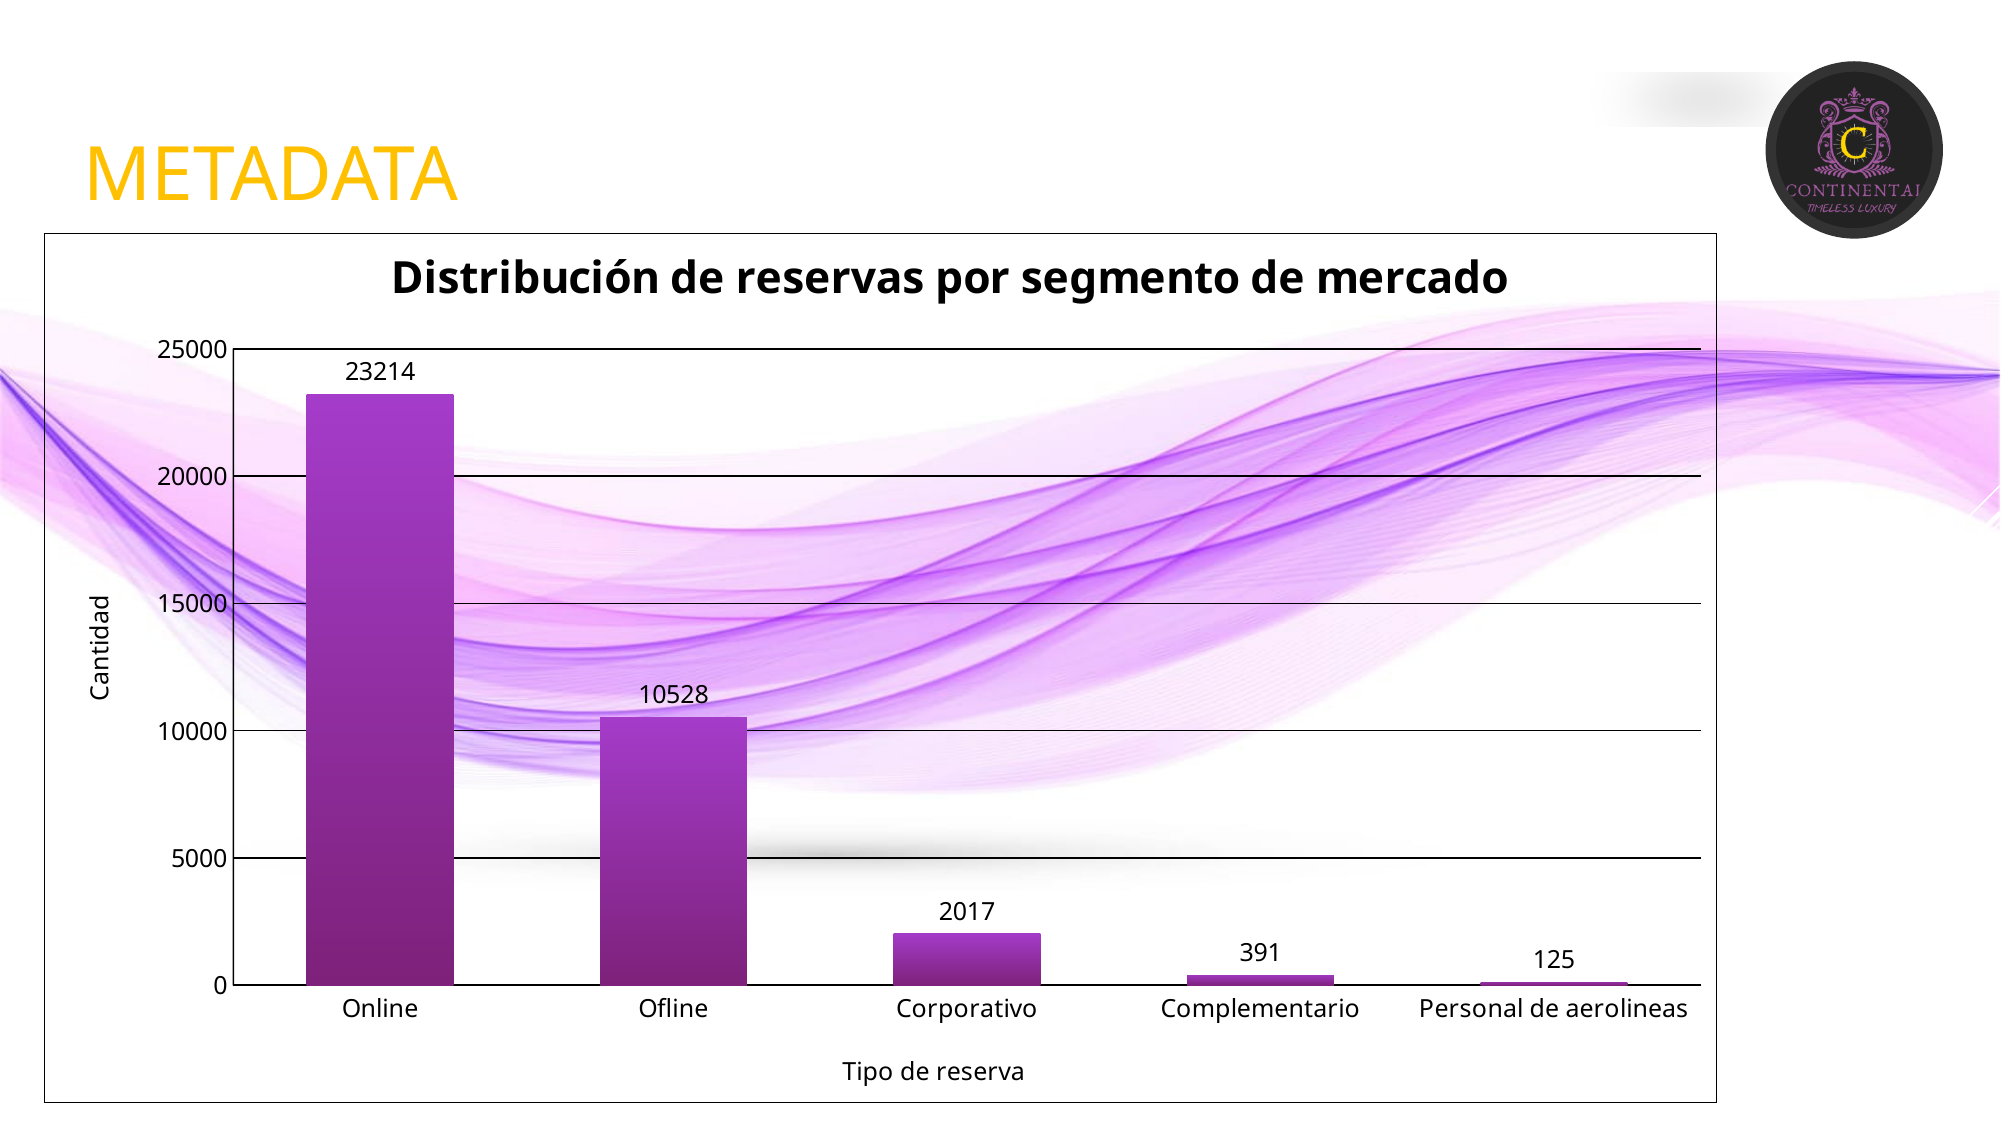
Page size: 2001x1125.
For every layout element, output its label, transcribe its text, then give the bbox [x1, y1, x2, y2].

title Metadata [68, 47, 1469, 233]
chart [43, 233, 1717, 1104]
picture [0, 0, 2001, 1125]
